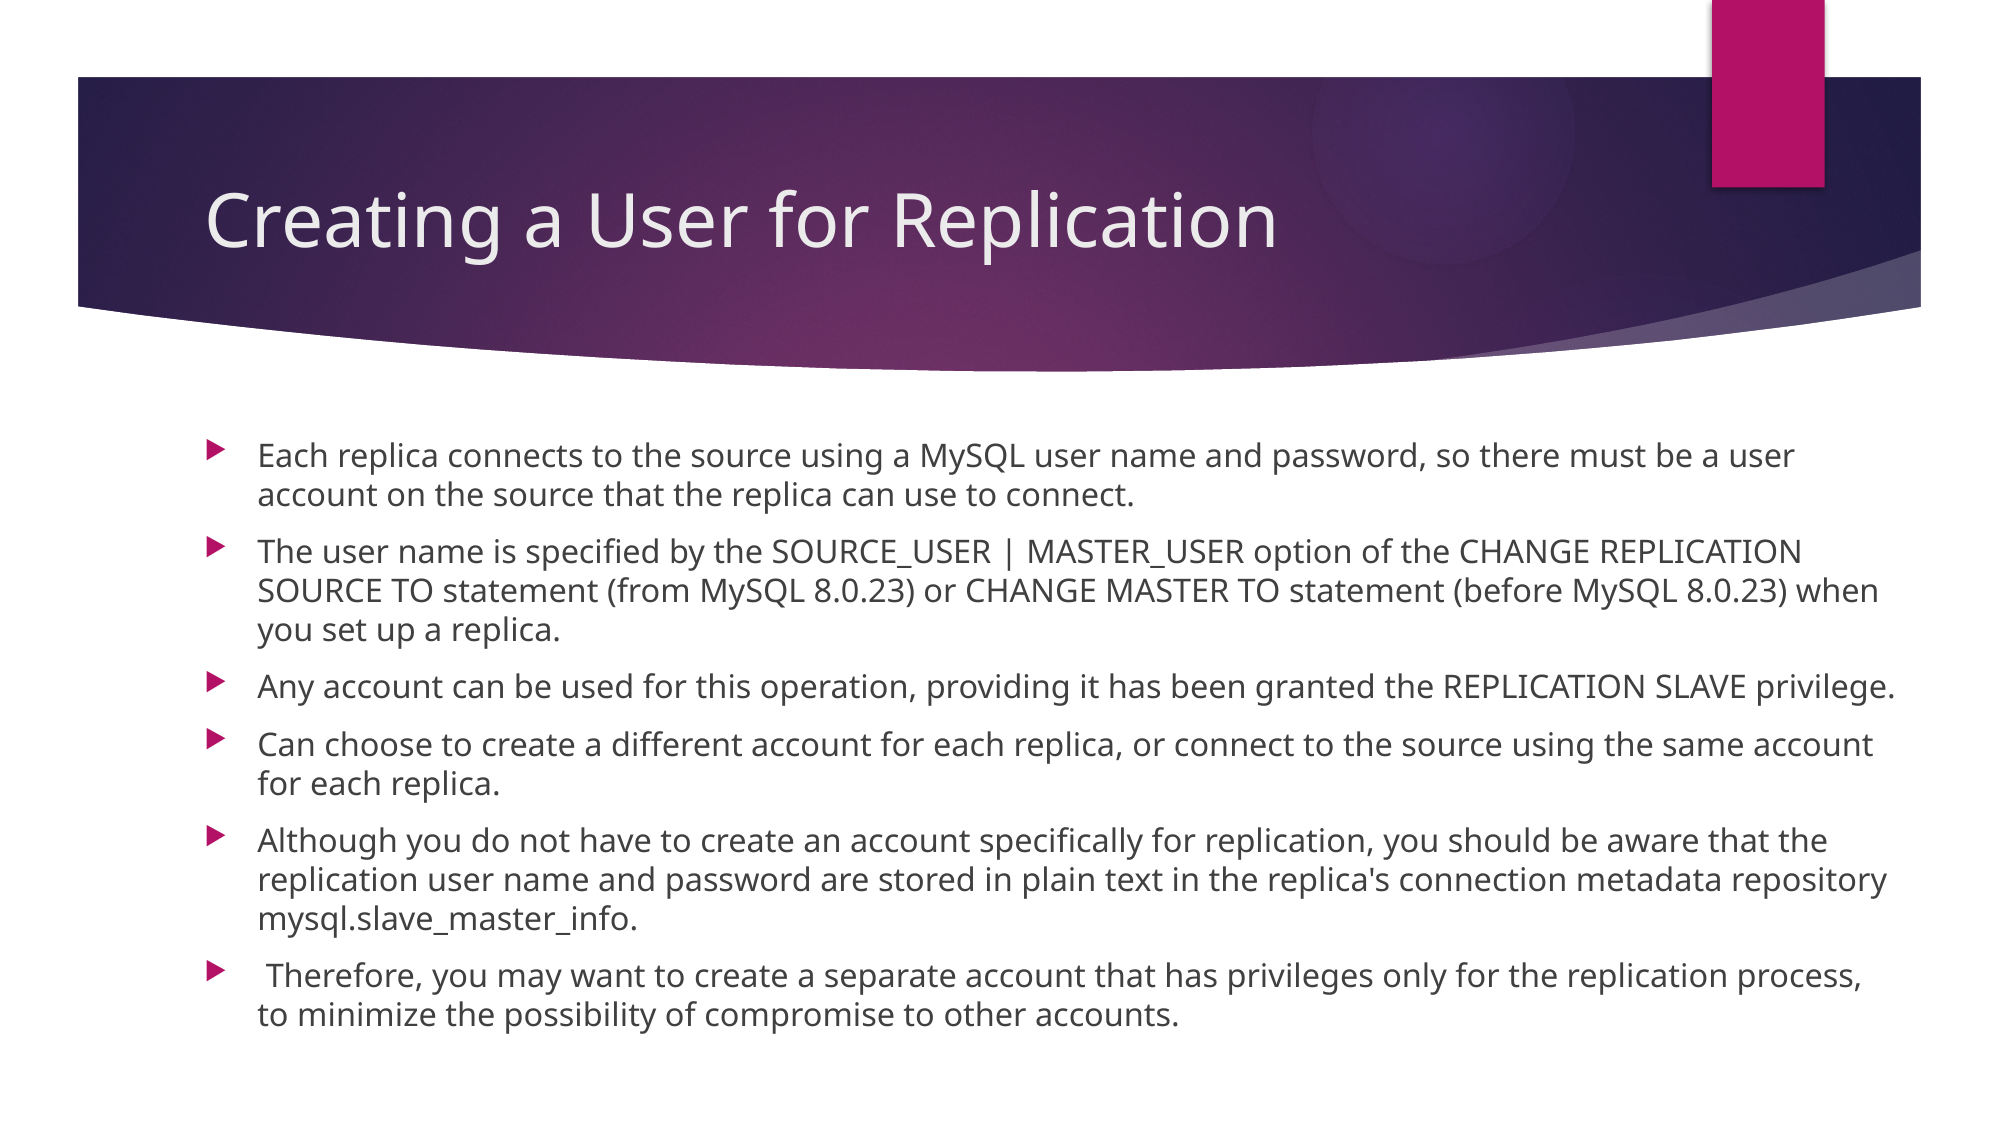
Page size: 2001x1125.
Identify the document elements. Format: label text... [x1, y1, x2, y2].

title Creating a User for Replication [189, 159, 1627, 276]
list Each replica connects to the source using a MySQL user name and password, so there must be a user account on the source that the replica can use to connect. The user name is specified by the SOURCE_USER | MASTER_USER option of the CHANGE REPLICATION SOURCE TO statement (from MySQL 8.0.23) or CHANGE MASTER TO statement (before MySQL 8.0.23) when you set up a replica. Any account can be used for this operation, providing it has been granted the REPLICATION SLAVE privilege. Can choose to create a different account for each replica, or connect to the source using the same account for each replica. Although you do not have to create an account specifically for replication, you should be aware that the replication user name and password are stored in plain text in the replica's connection metadata repository mysql.slave_master_info. Therefore, you may want to create a separate account that has privileges only for the replication process, to minimize the possibility of compromise to other accounts. [189, 427, 1920, 1074]
